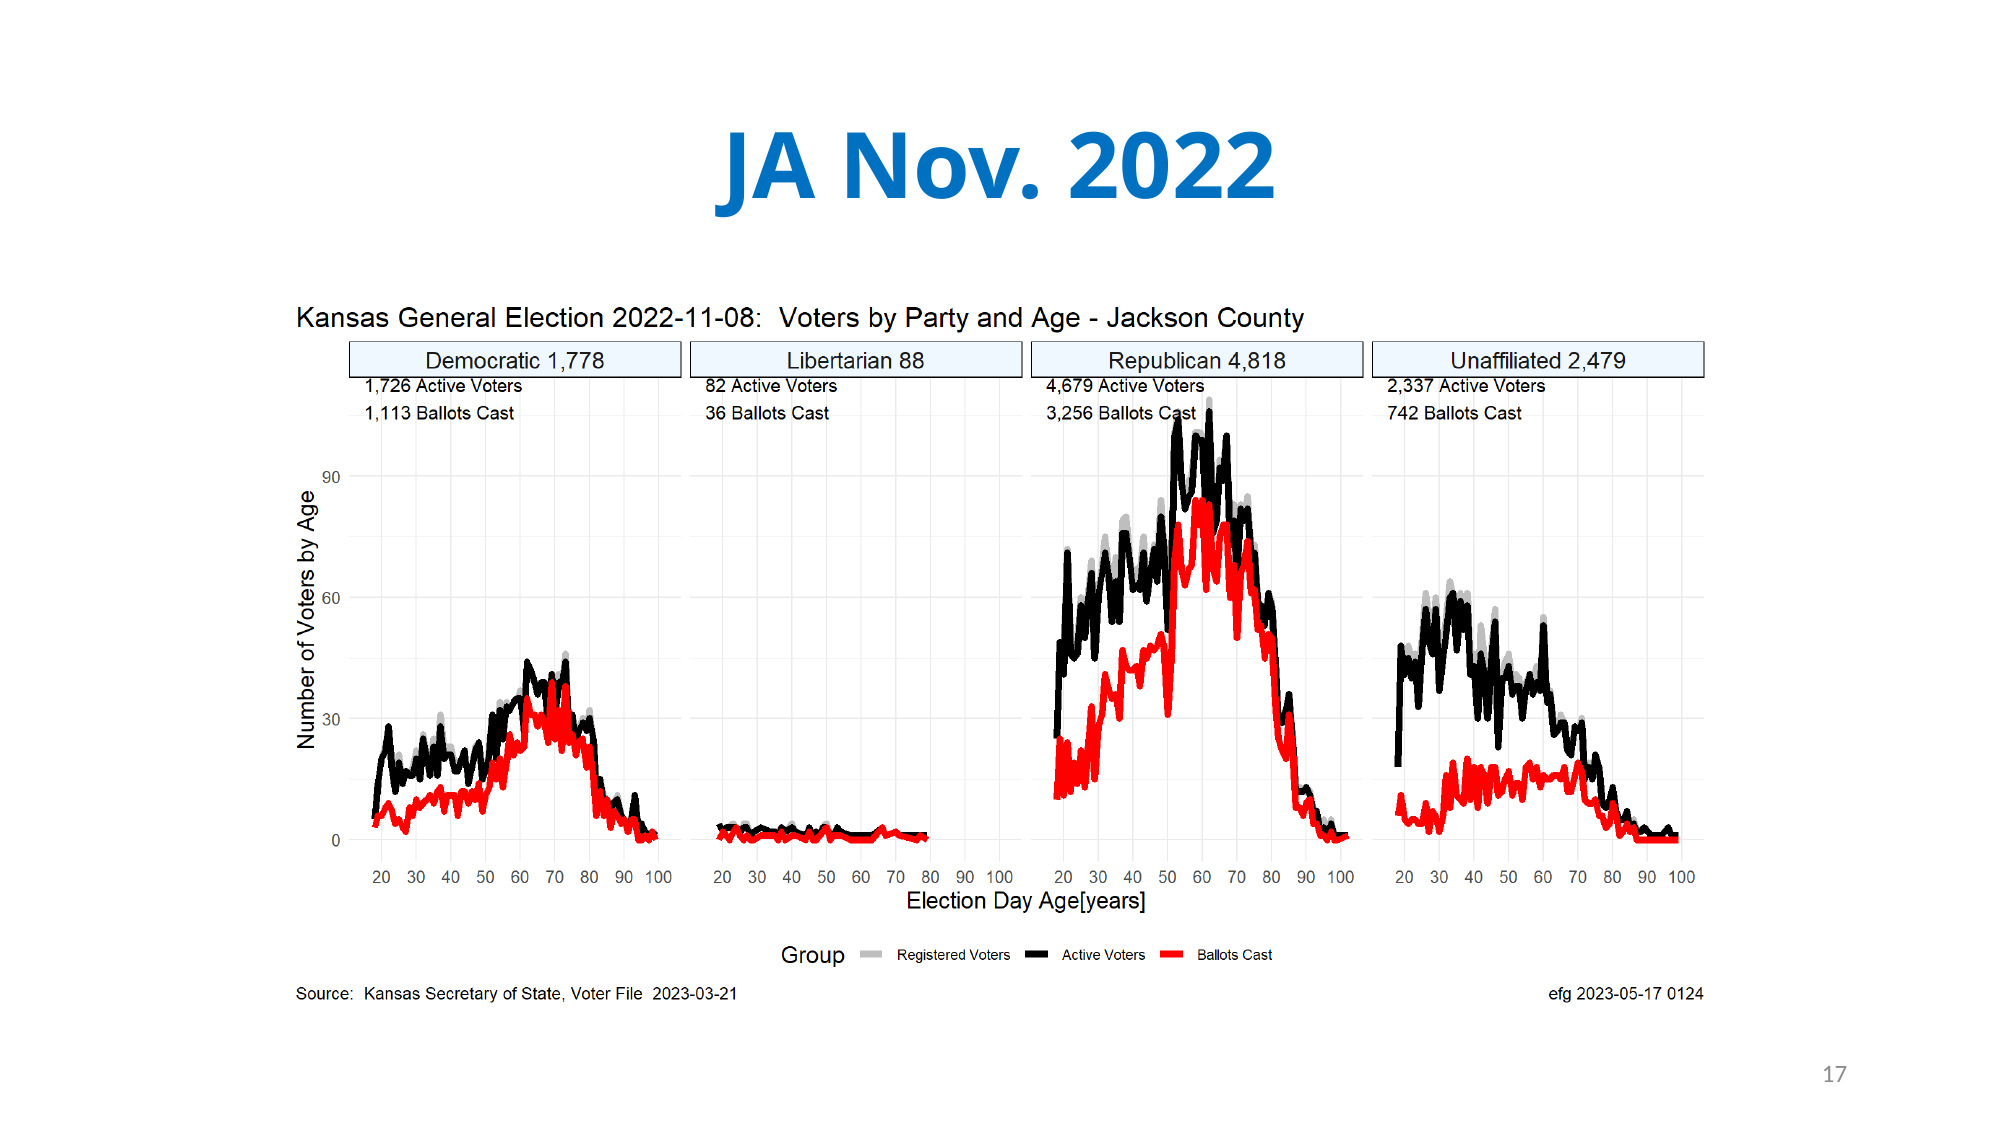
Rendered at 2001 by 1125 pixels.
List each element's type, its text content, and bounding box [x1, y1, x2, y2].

slide_number ‹#› [1412, 1042, 1863, 1103]
title JA Nov. 2022 [137, 59, 1863, 278]
picture [287, 297, 1713, 1011]
